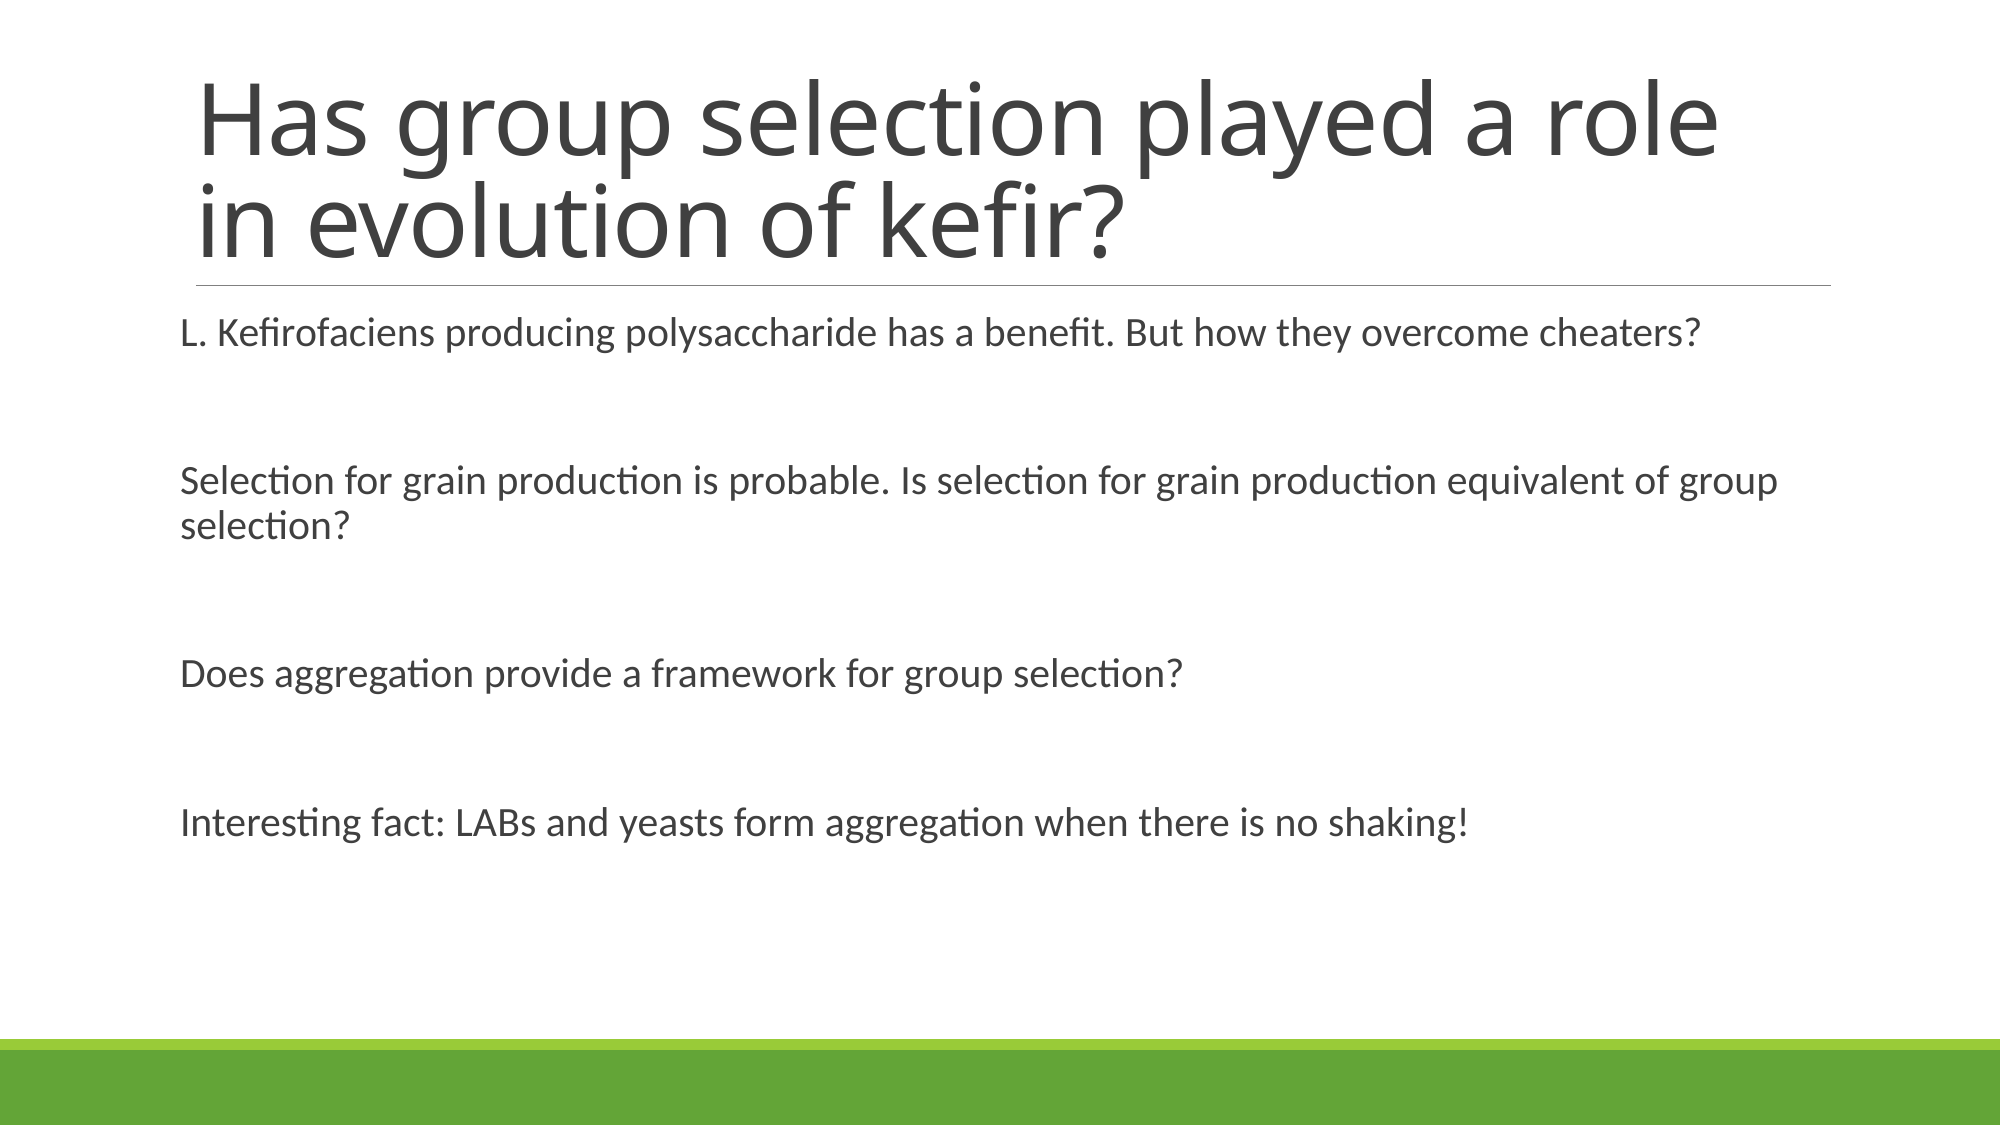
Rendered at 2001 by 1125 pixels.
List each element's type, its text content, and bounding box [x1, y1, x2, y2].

title Has group selection played a role in evolution of kefir? [180, 47, 1830, 285]
list L. Kefirofaciens producing polysaccharide has a benefit. But how they overcome cheaters? Selection for grain production is probable. Is selection for grain production equivalent of group selection? Does aggregation provide a framework for group selection? Interesting fact: LABs and yeasts form aggregation when there is no shaking! [180, 302, 1830, 963]
